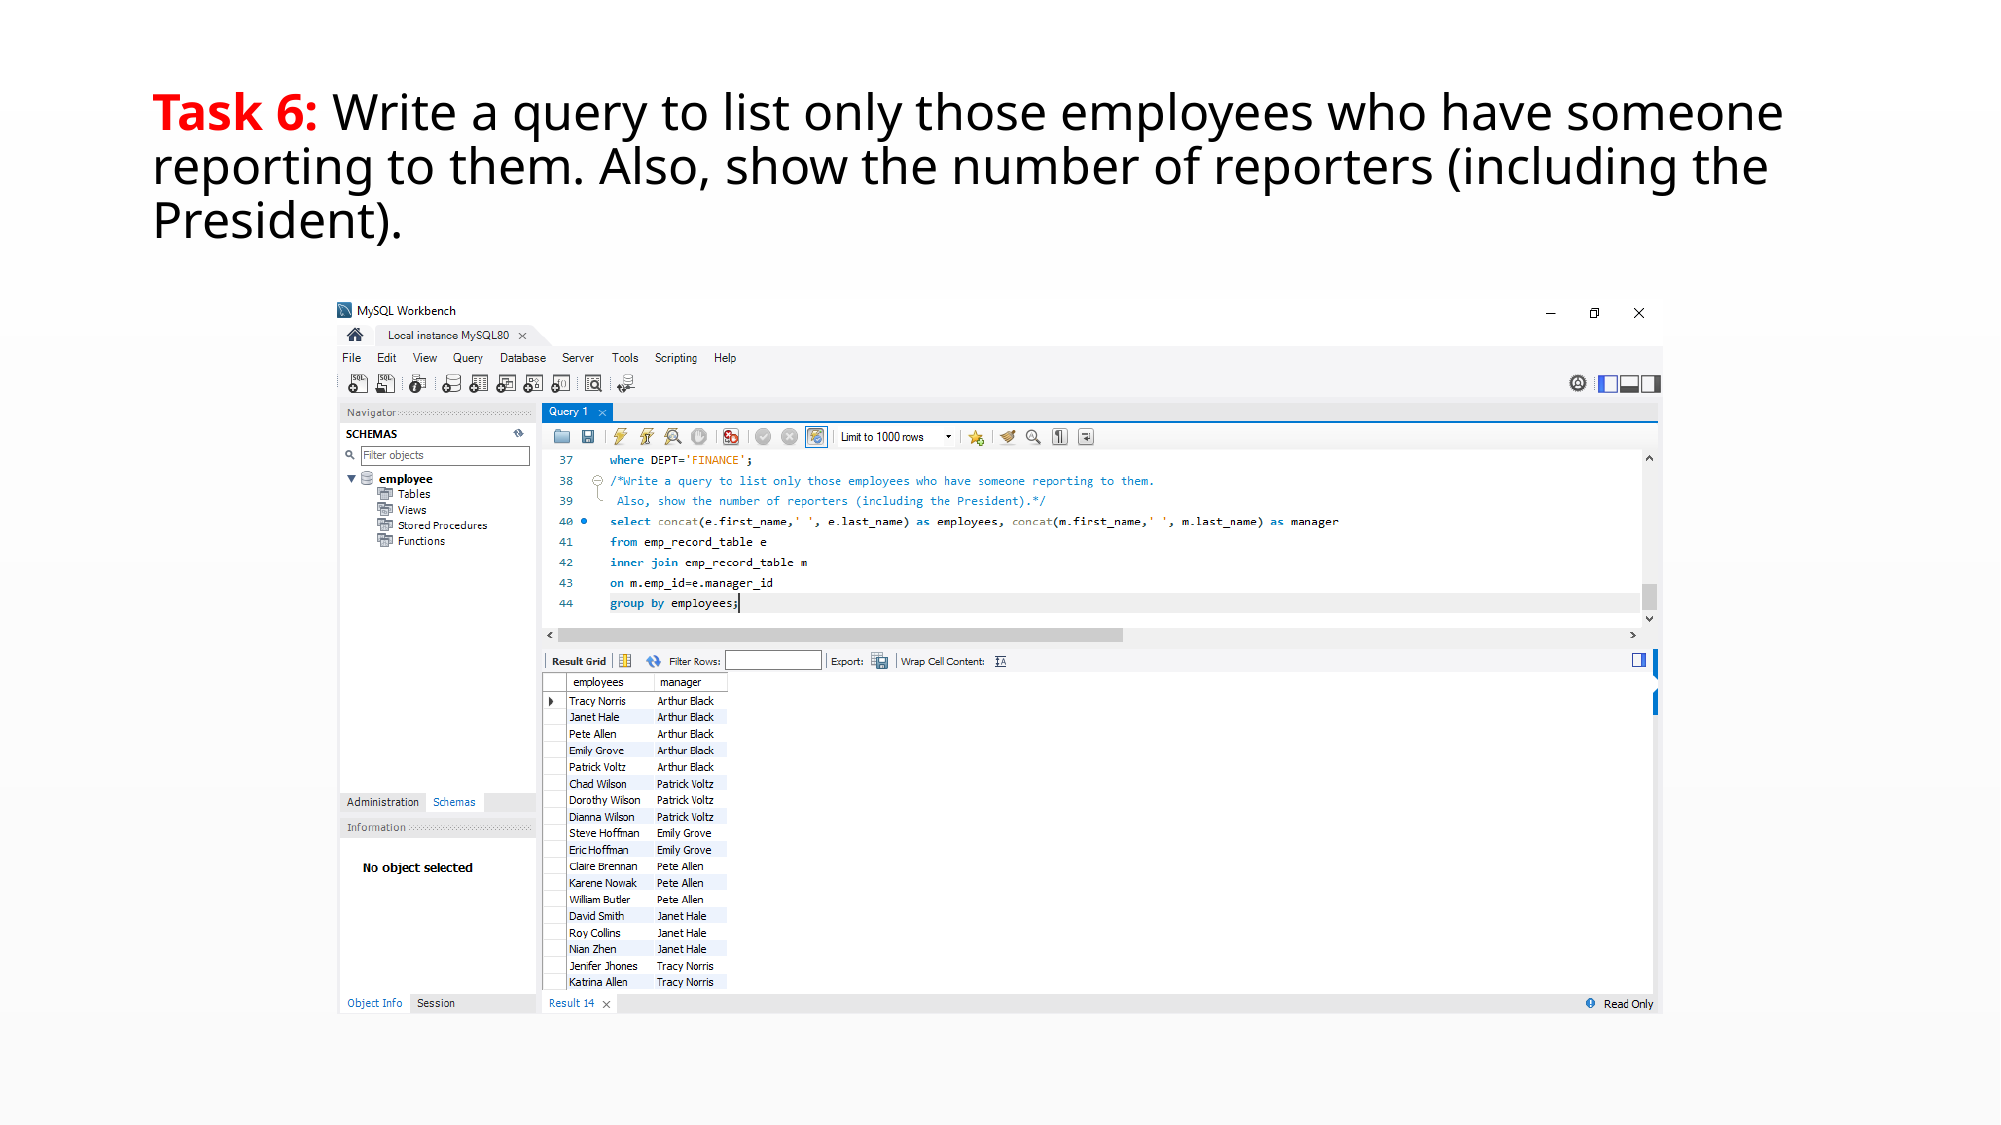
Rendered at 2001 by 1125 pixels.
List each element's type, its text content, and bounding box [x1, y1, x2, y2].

title Task 6: Write a query to list only those employees who have someone reporting to them. Also, show the number of reporters (including the President). [137, 59, 1863, 278]
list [337, 299, 1663, 1014]
